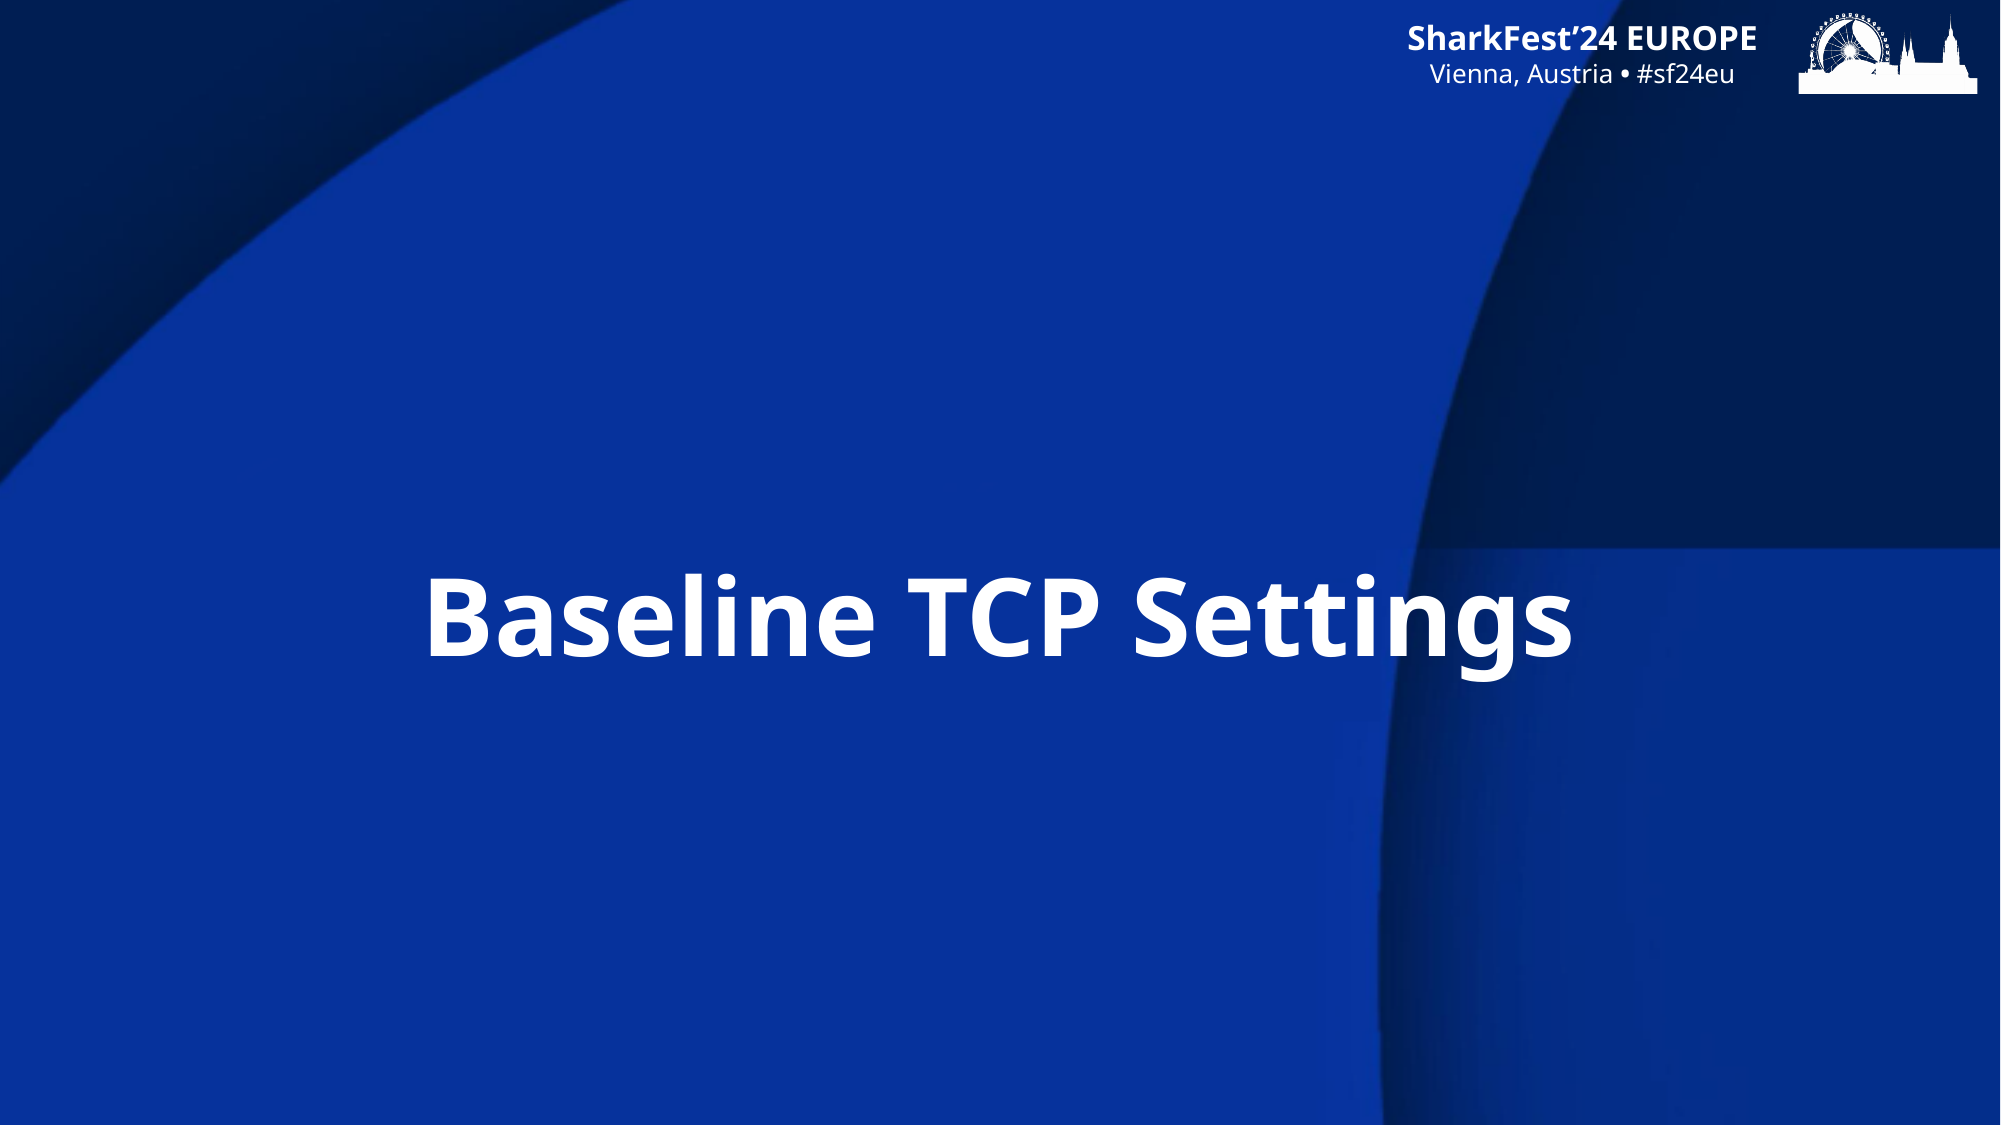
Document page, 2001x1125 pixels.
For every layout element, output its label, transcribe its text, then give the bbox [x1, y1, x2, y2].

picture [0, 0, 2001, 1125]
title Baseline TCP Settings [136, 263, 1862, 688]
